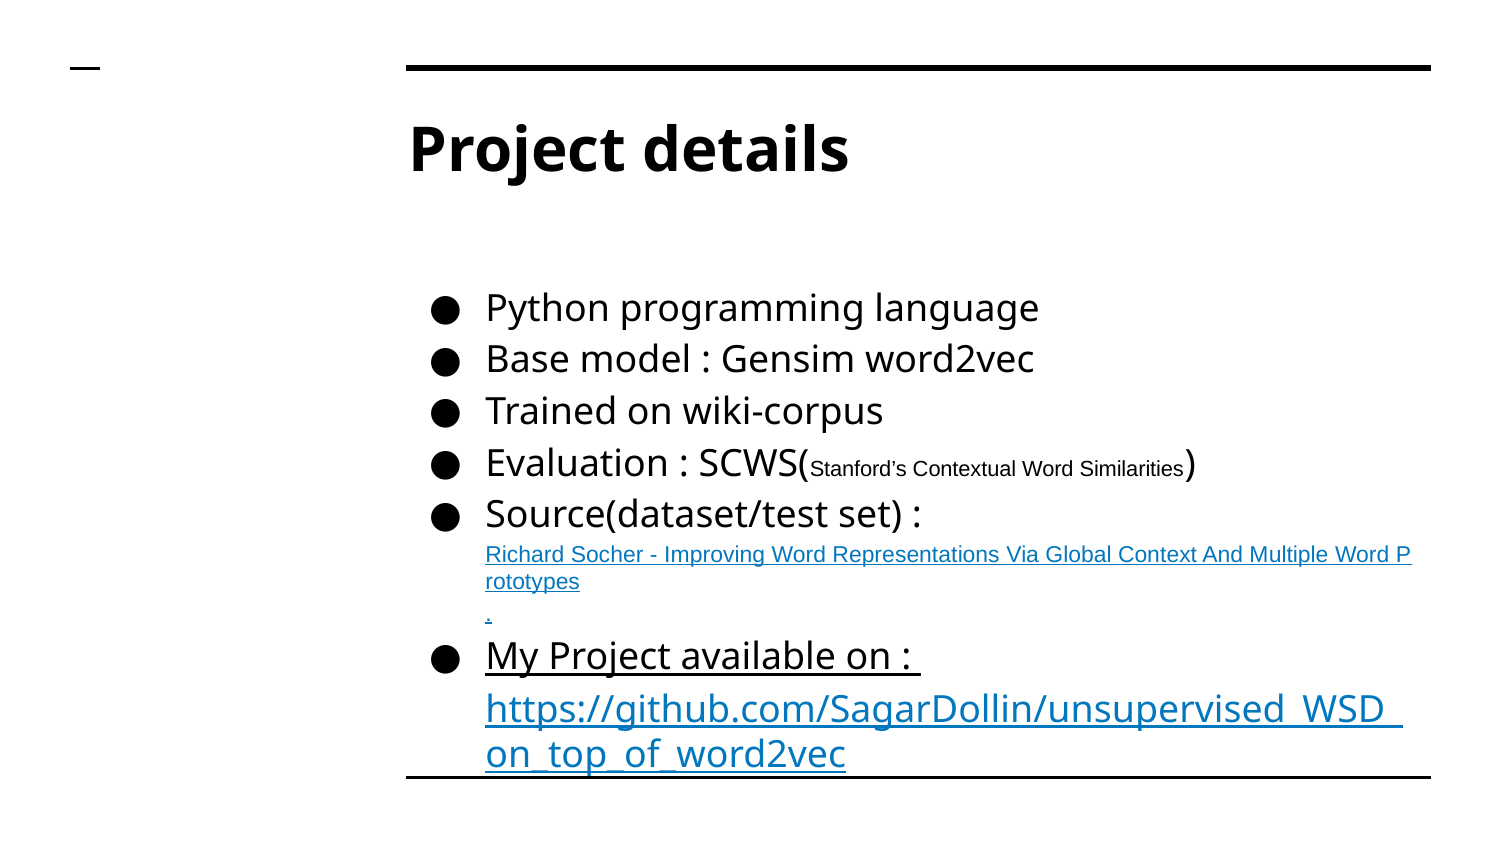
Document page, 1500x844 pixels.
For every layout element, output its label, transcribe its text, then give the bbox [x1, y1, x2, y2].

title Project details [393, 94, 1431, 199]
list Python programming language Base model : Gensim word2vec Trained on wiki-corpus Evaluation : SCWS(Stanford’s Contextual Word Similarities) Source(dataset/test set) : Richard Socher - Improving Word Representations Via Global Context And Multiple Word Prototypes. My Project available on : https://github.com/SagarDollin/unsupervised_WSD_on_top_of_word2vec [395, 261, 1433, 755]
